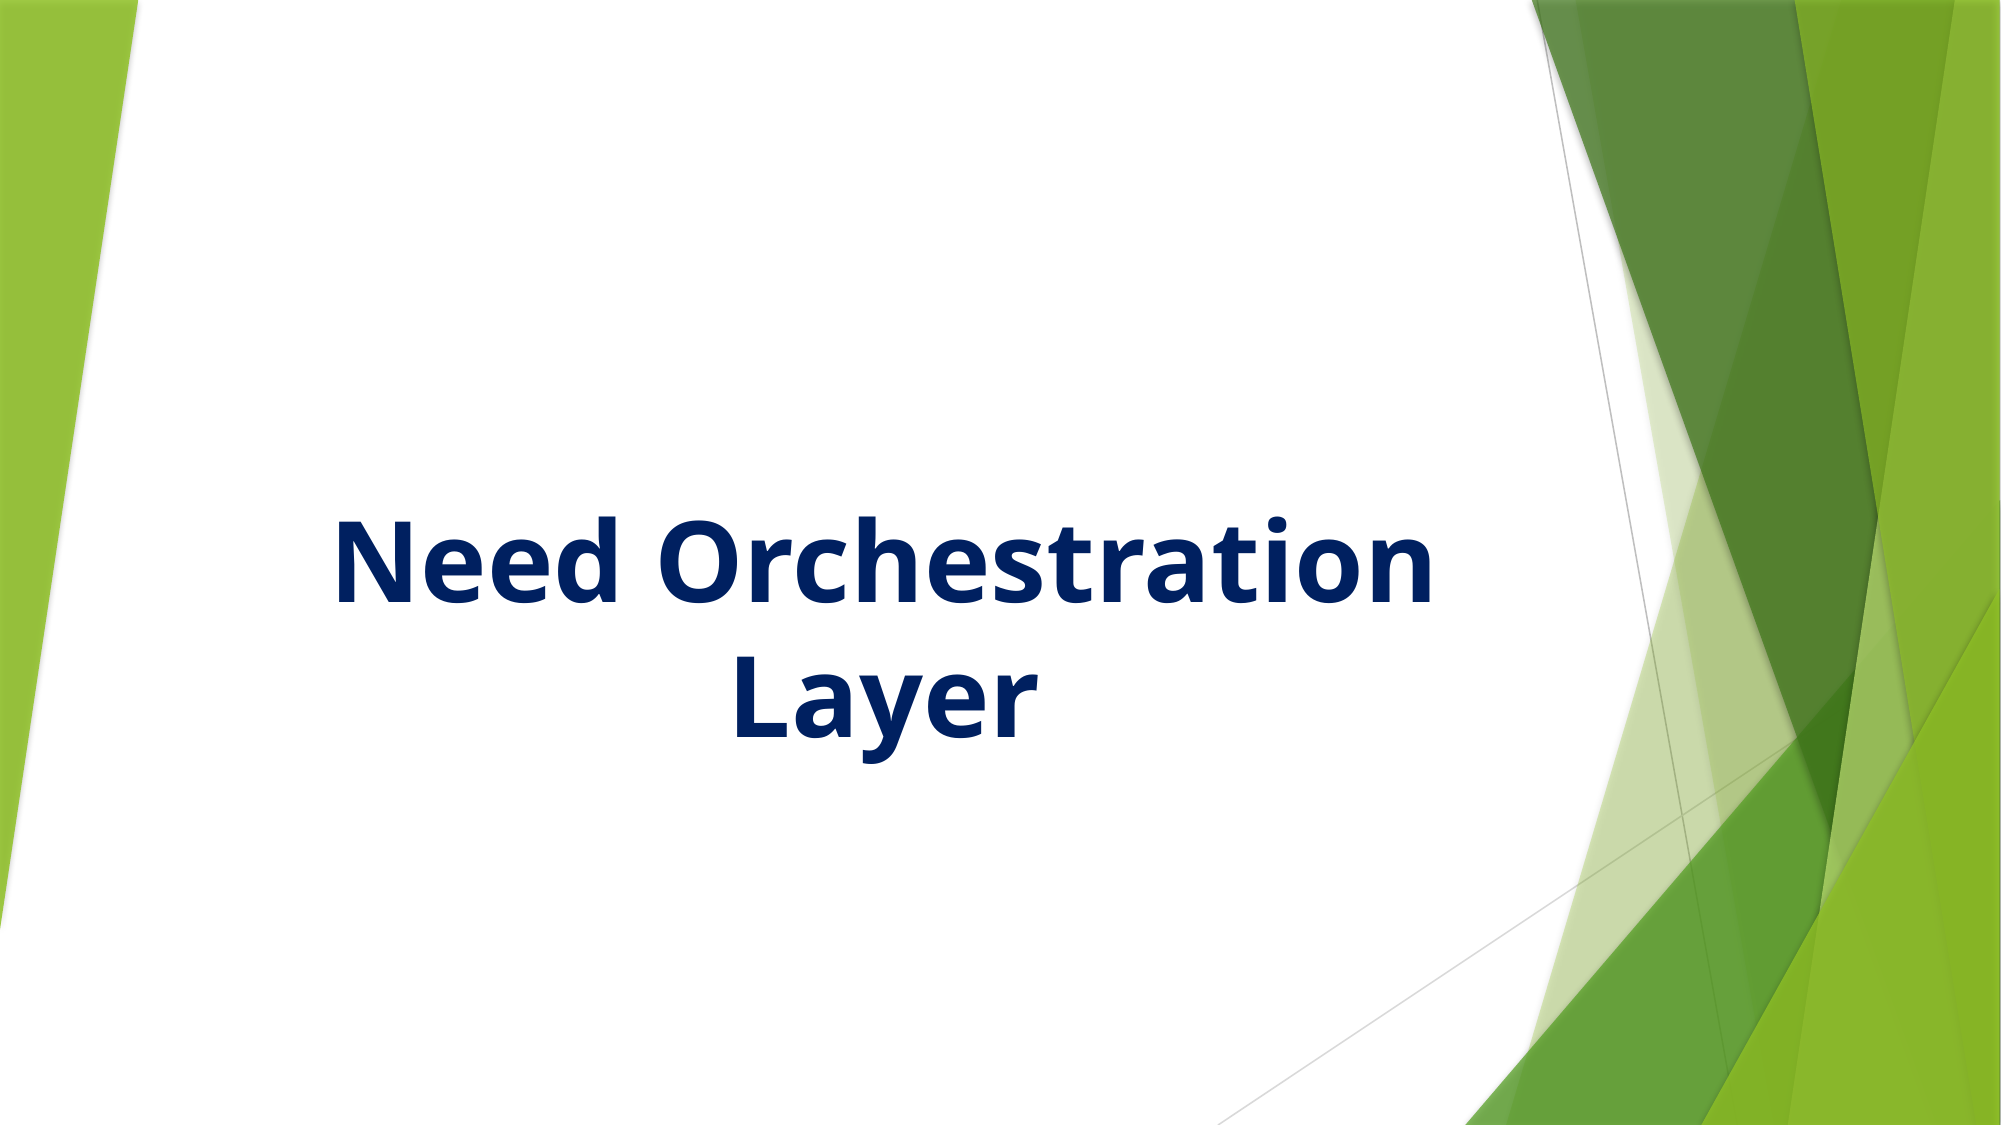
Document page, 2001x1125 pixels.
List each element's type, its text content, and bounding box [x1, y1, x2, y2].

title Need Orchestration Layer [247, 355, 1522, 768]
